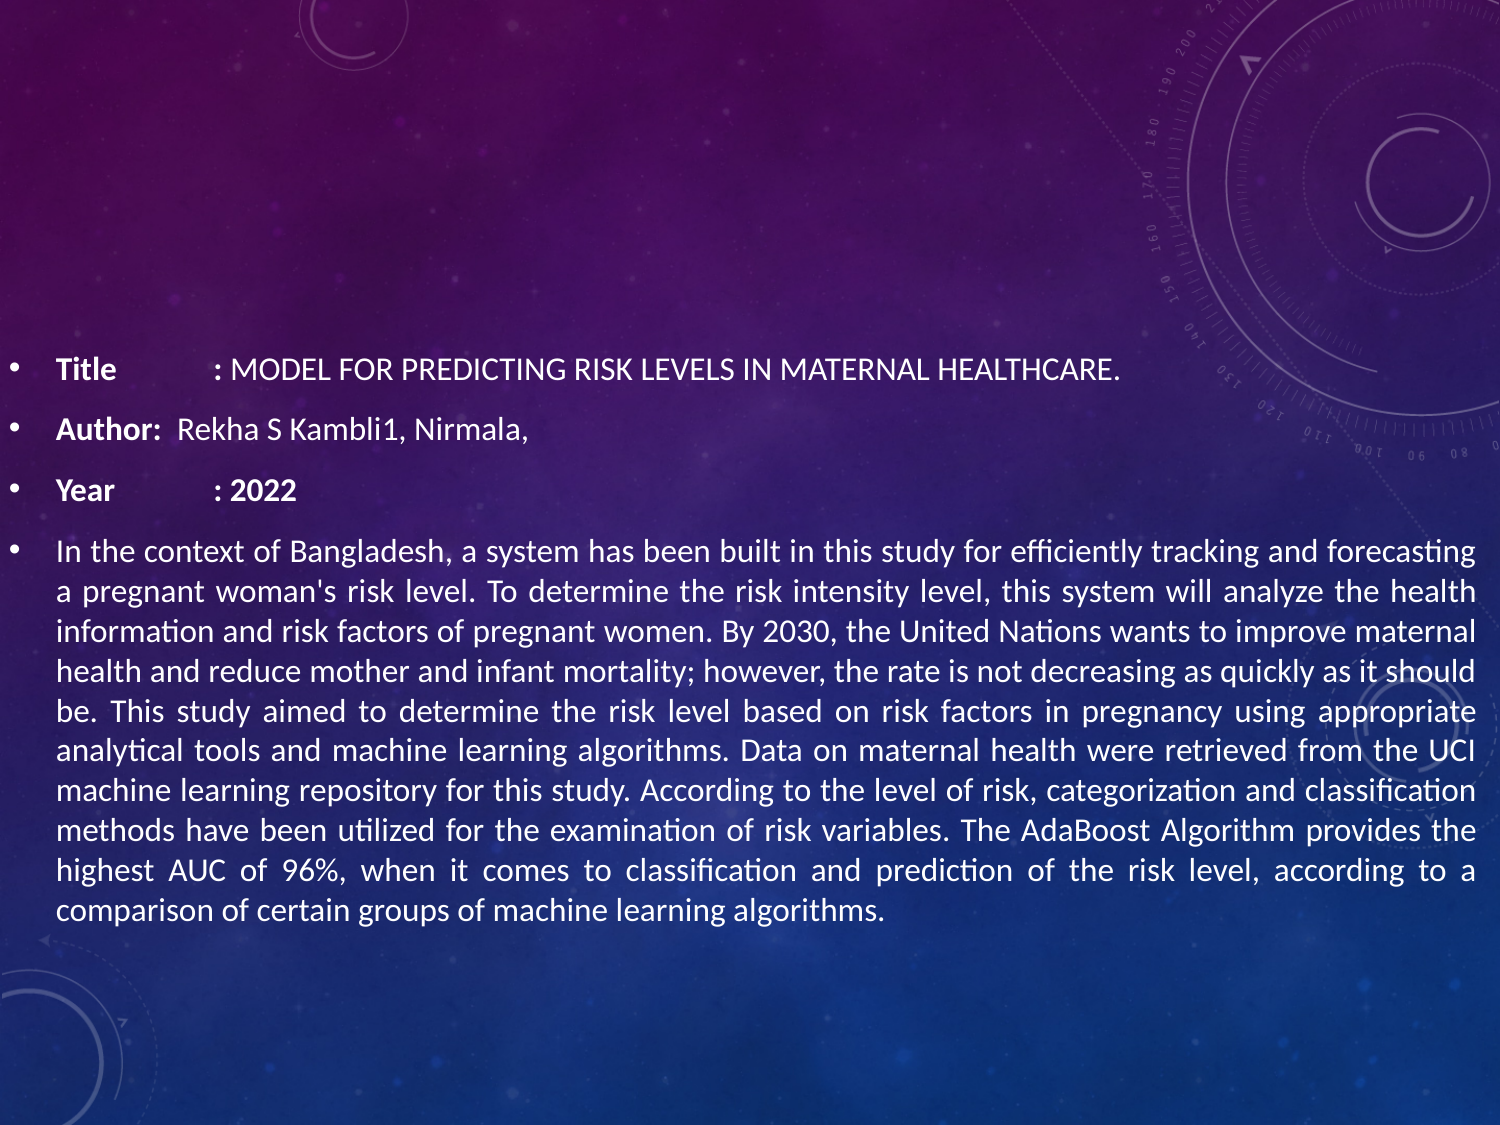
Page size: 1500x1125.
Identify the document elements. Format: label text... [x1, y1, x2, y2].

list Title : MODEL FOR PREDICTING RISK LEVELS IN MATERNAL HEALTHCARE. Author: Rekha S Kambli1, Nirmala, Year : 2022 In the context of Bangladesh, a system has been built in this study for efficiently tracking and forecasting a pregnant woman's risk level. To determine the risk intensity level, this system will analyze the health information and risk factors of pregnant women. By 2030, the United Nations wants to improve maternal health and reduce mother and infant mortality; however, the rate is not decreasing as quickly as it should be. This study aimed to determine the risk level based on risk factors in pregnancy using appropriate analytical tools and machine learning algorithms. Data on maternal health were retrieved from the UCI machine learning repository for this study. According to the level of risk, categorization and classification methods have been utilized for the examination of risk variables. The AdaBoost Algorithm provides the highest AUC of 96%, when it comes to classification and prediction of the risk level, according to a comparison of certain groups of machine learning algorithms. [0, 75, 1494, 1125]
picture [0, 0, 1500, 1125]
